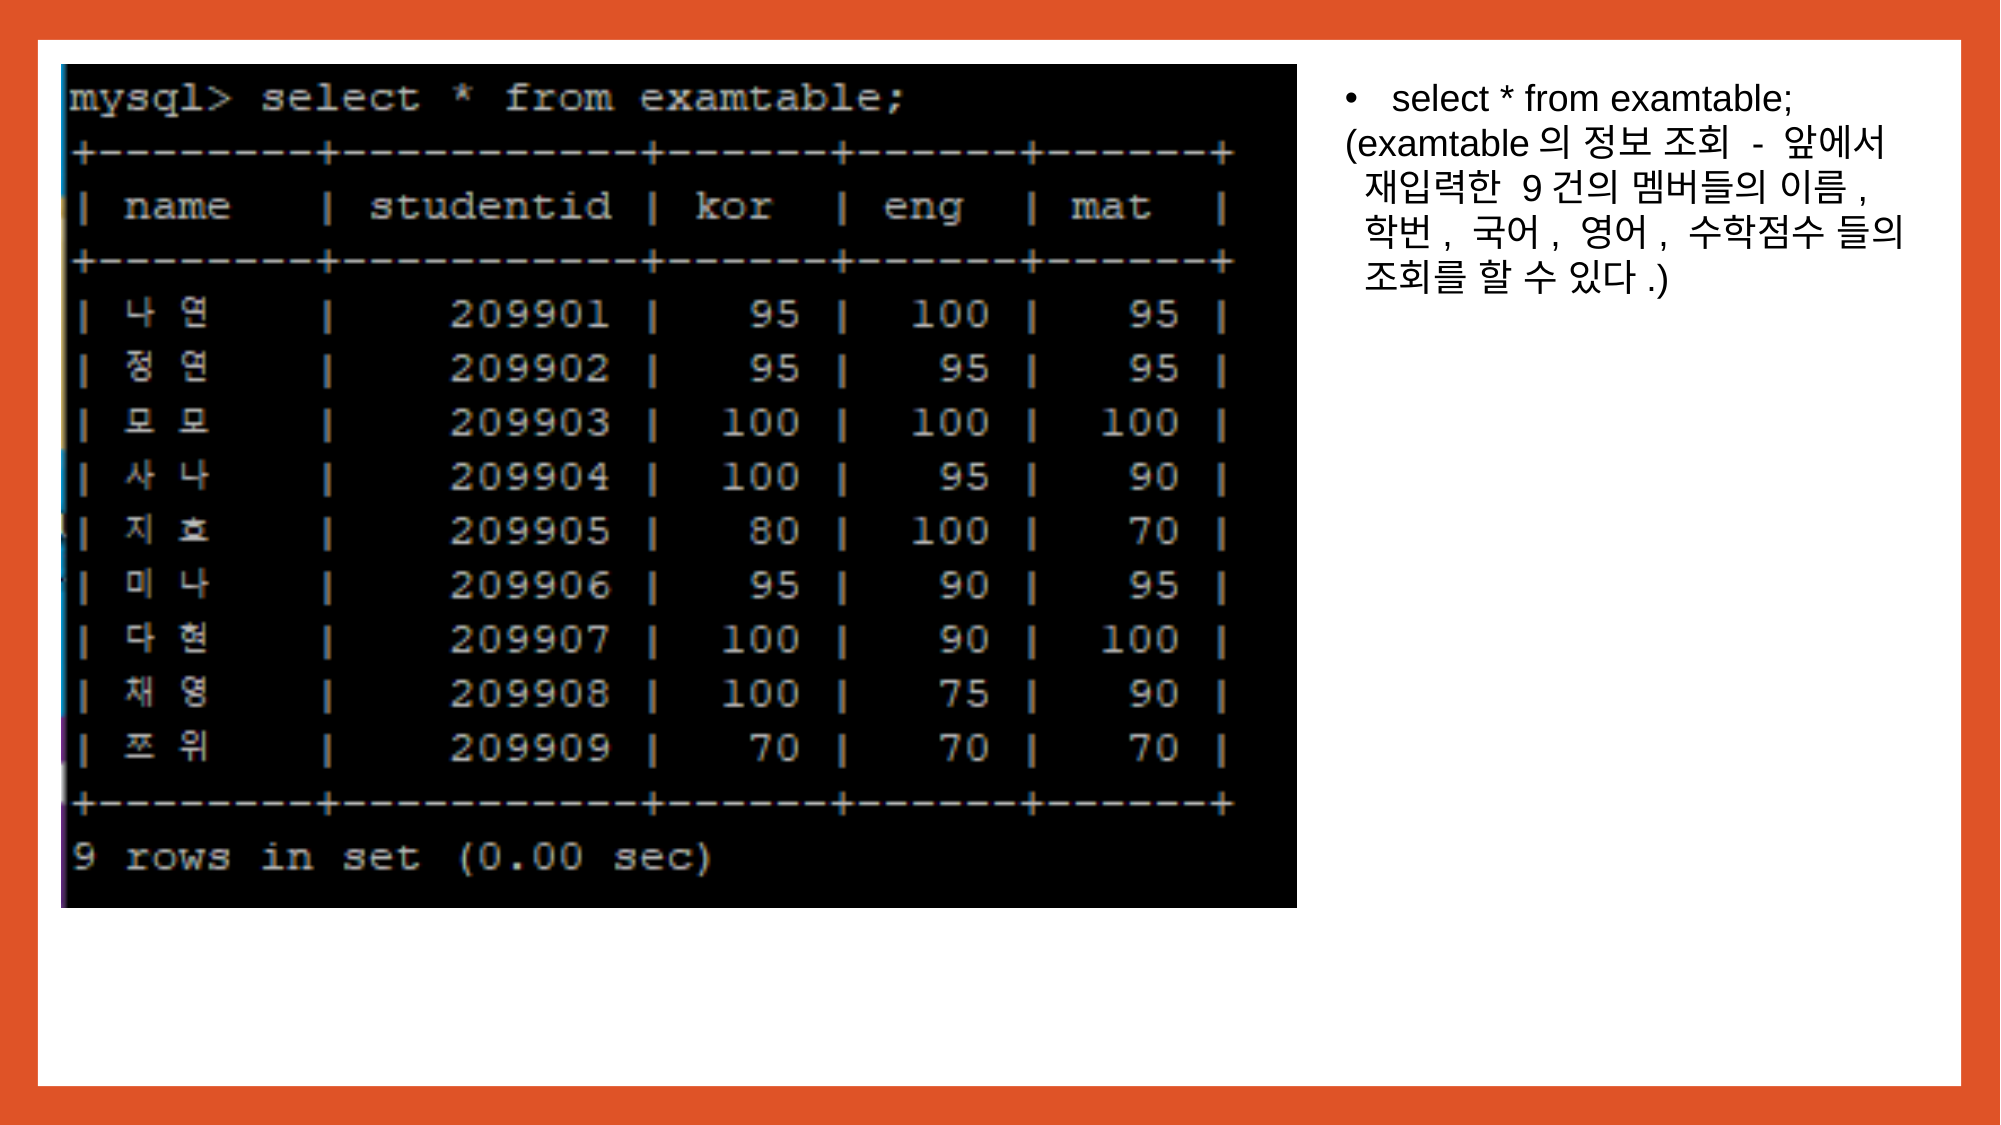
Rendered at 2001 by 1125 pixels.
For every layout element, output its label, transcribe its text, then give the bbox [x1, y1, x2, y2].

picture [61, 64, 1298, 908]
text_box select * from examtable; (examtable의 정보 조회 - 앞에서 재입력한 9건의 멤버들의 이름, 학번, 국어, 영어, 수학점수 들의 조회를 할 수 있다.) [1330, 67, 1939, 352]
